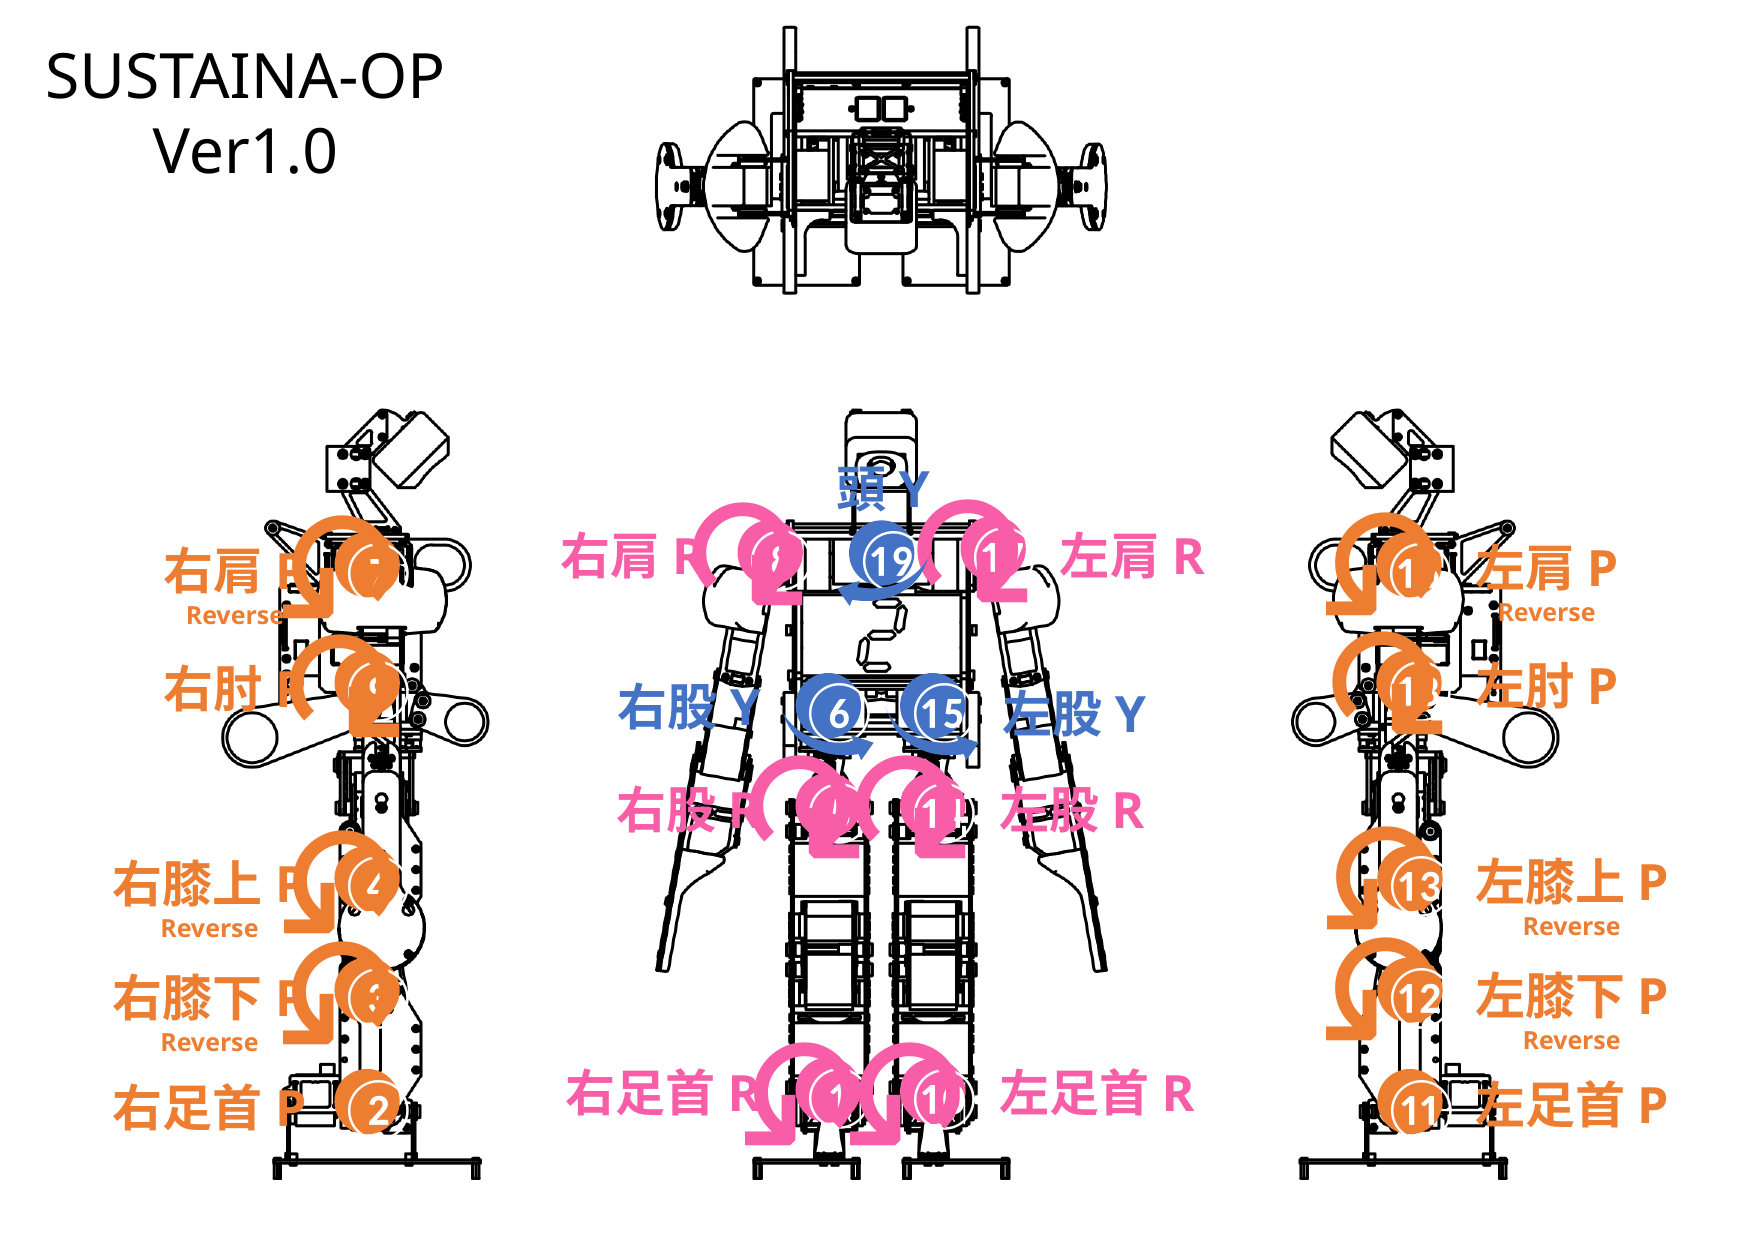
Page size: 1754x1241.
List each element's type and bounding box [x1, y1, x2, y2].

text_box [0, 0, 1754, 1240]
